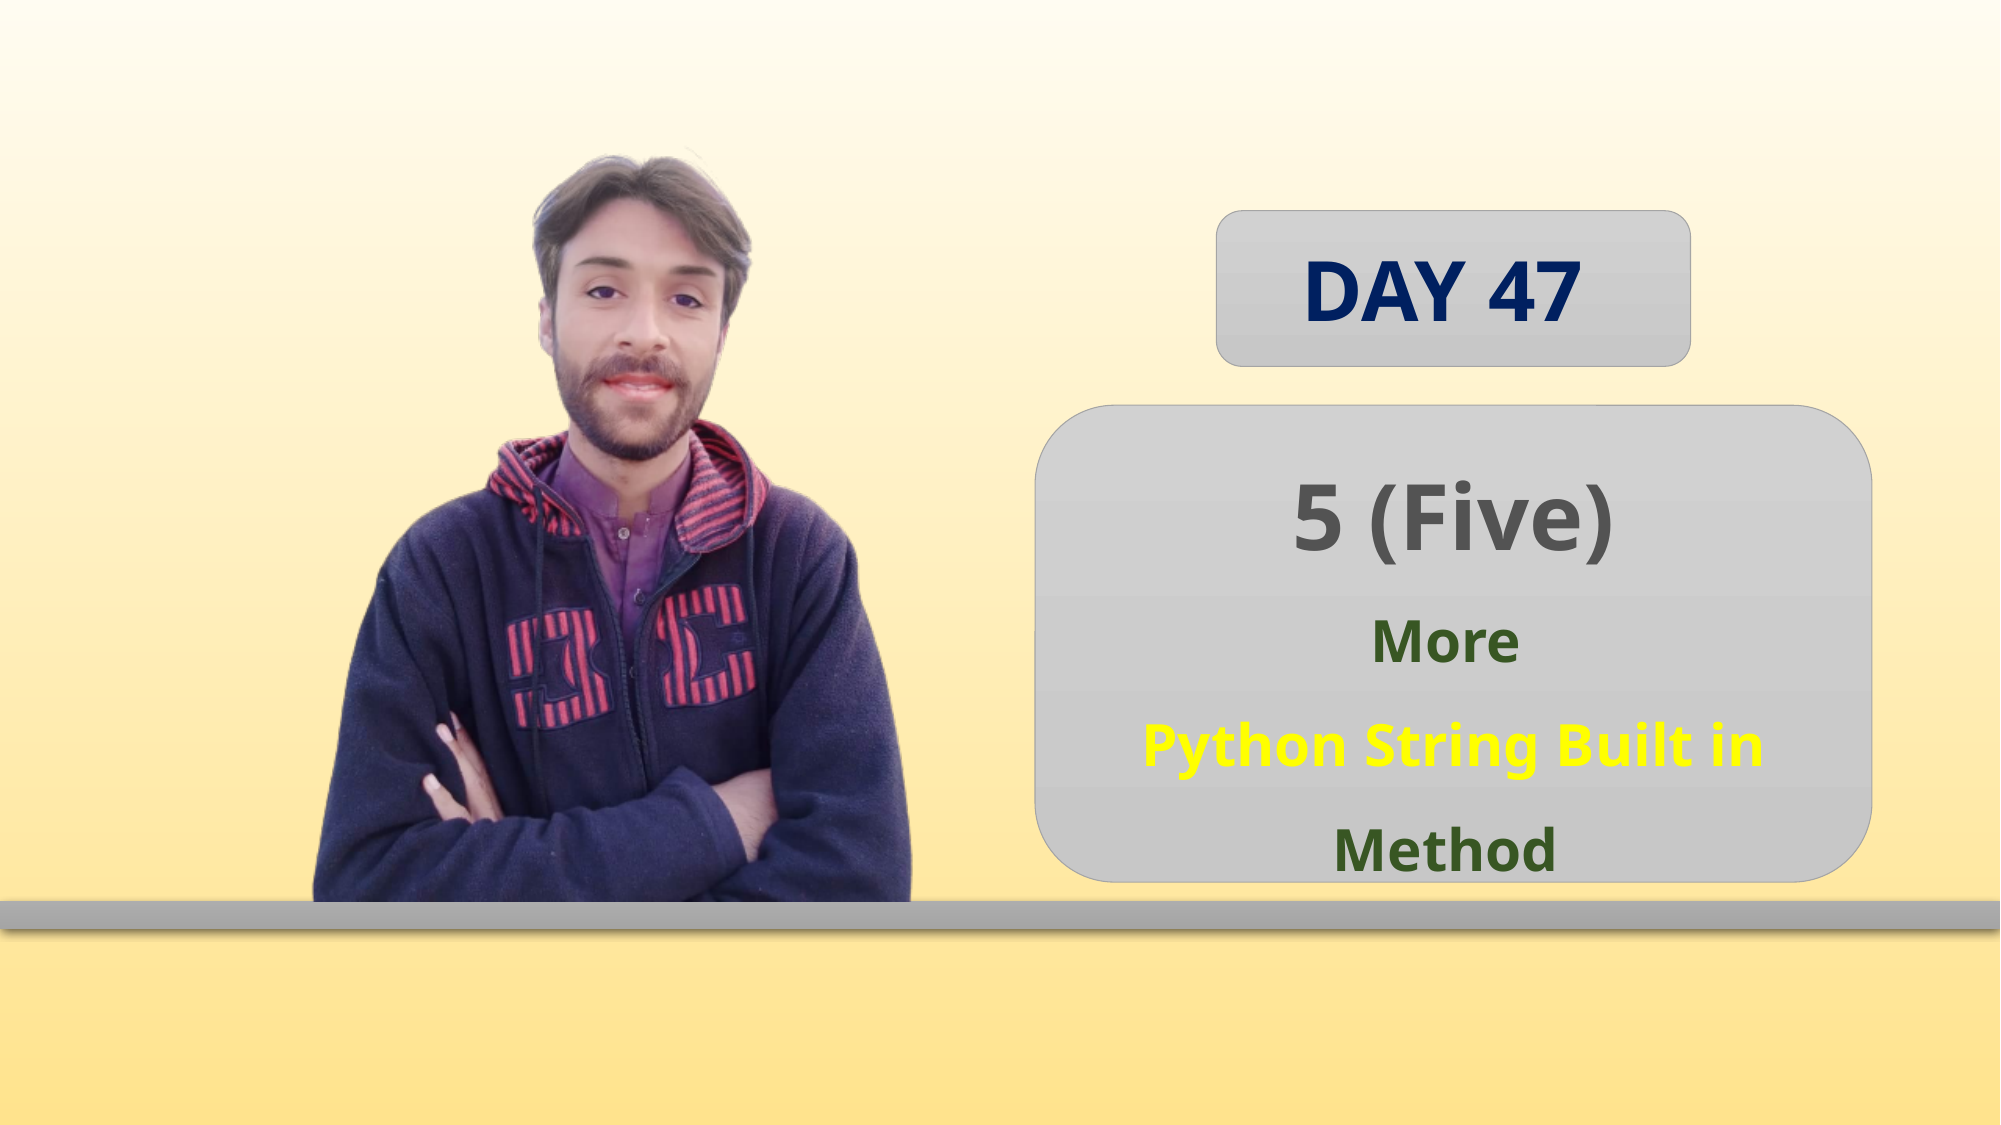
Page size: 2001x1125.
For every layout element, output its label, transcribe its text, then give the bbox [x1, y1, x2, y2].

picture [292, 0, 969, 902]
text_box [0, 901, 2000, 929]
text_box 5 (Five) More Python String Built in Method [1034, 404, 1873, 883]
text_box DAY 47 [1215, 210, 1692, 367]
